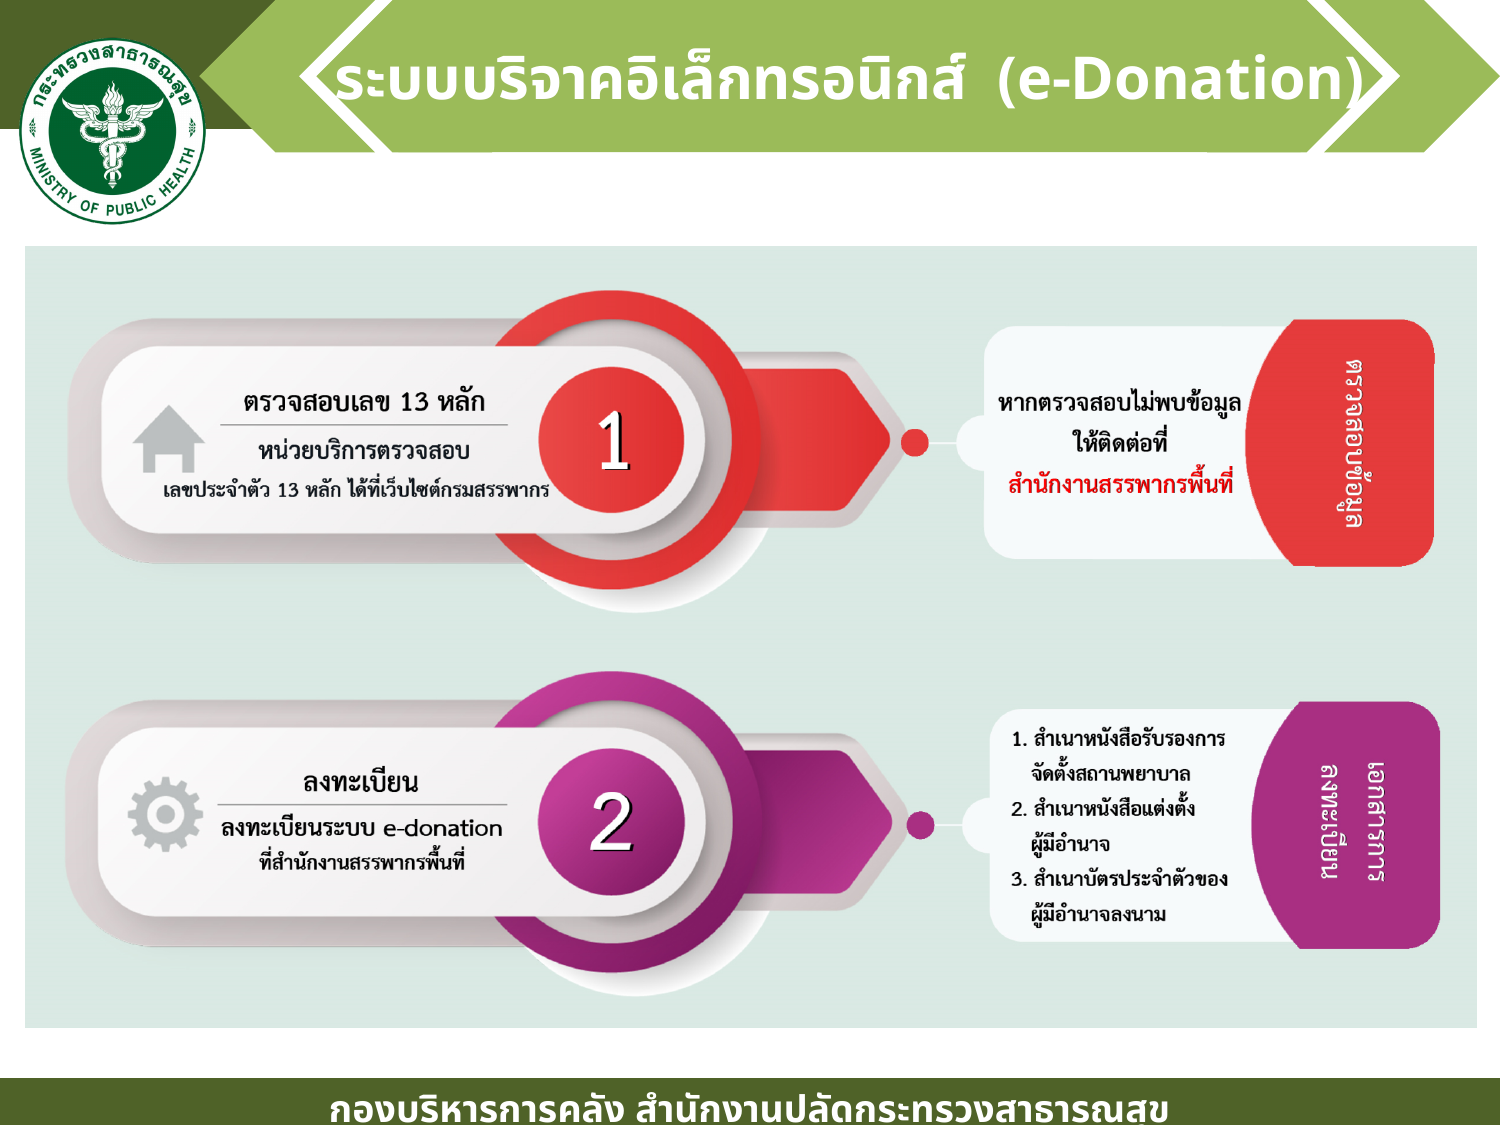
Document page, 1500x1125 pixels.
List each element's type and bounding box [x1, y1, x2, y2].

picture [24, 245, 1477, 1028]
text_box [0, 0, 1500, 1125]
picture [8, 30, 213, 232]
